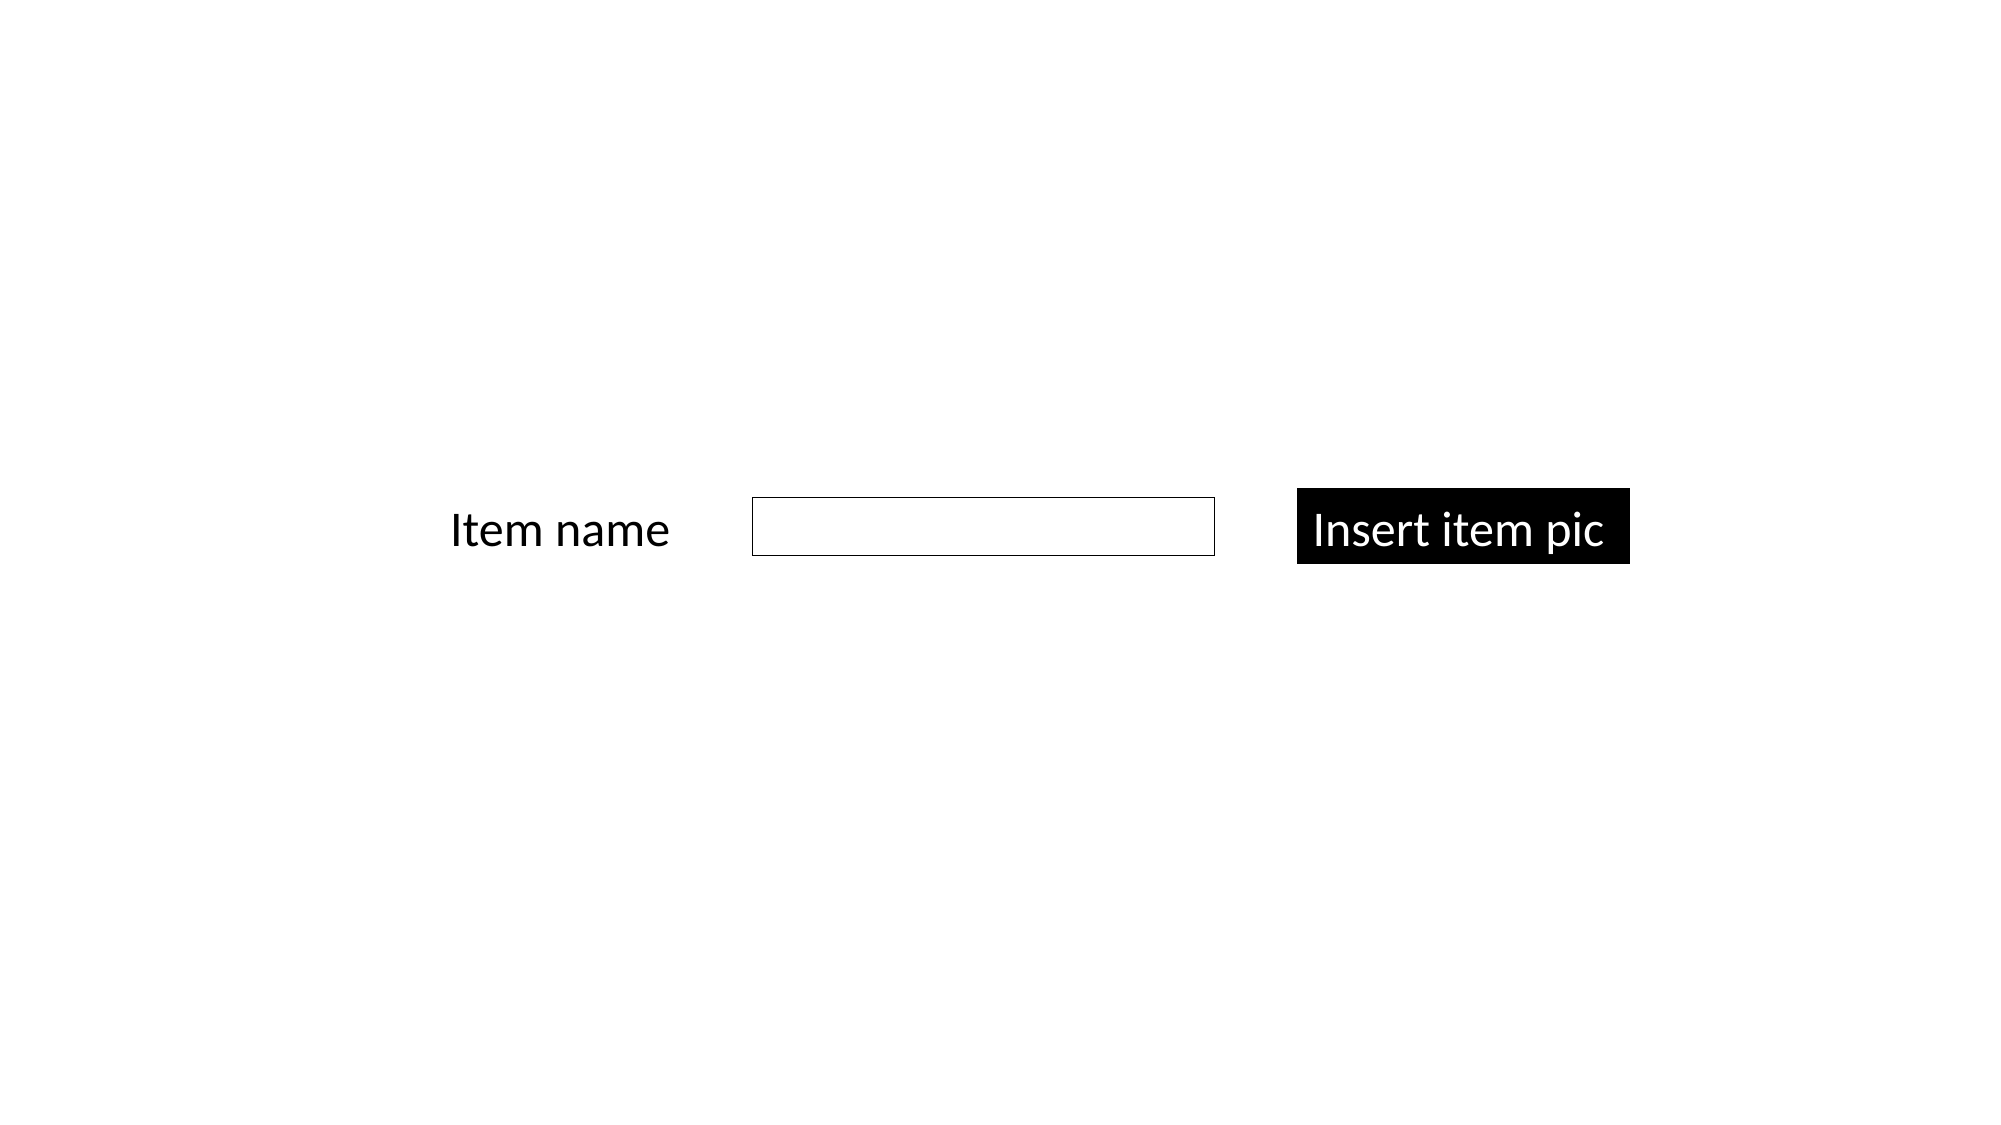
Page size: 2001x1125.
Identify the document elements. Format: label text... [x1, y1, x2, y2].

text_box [752, 497, 1215, 556]
text_box Insert item pic [1297, 488, 1630, 564]
text_box Item name [435, 488, 752, 564]
